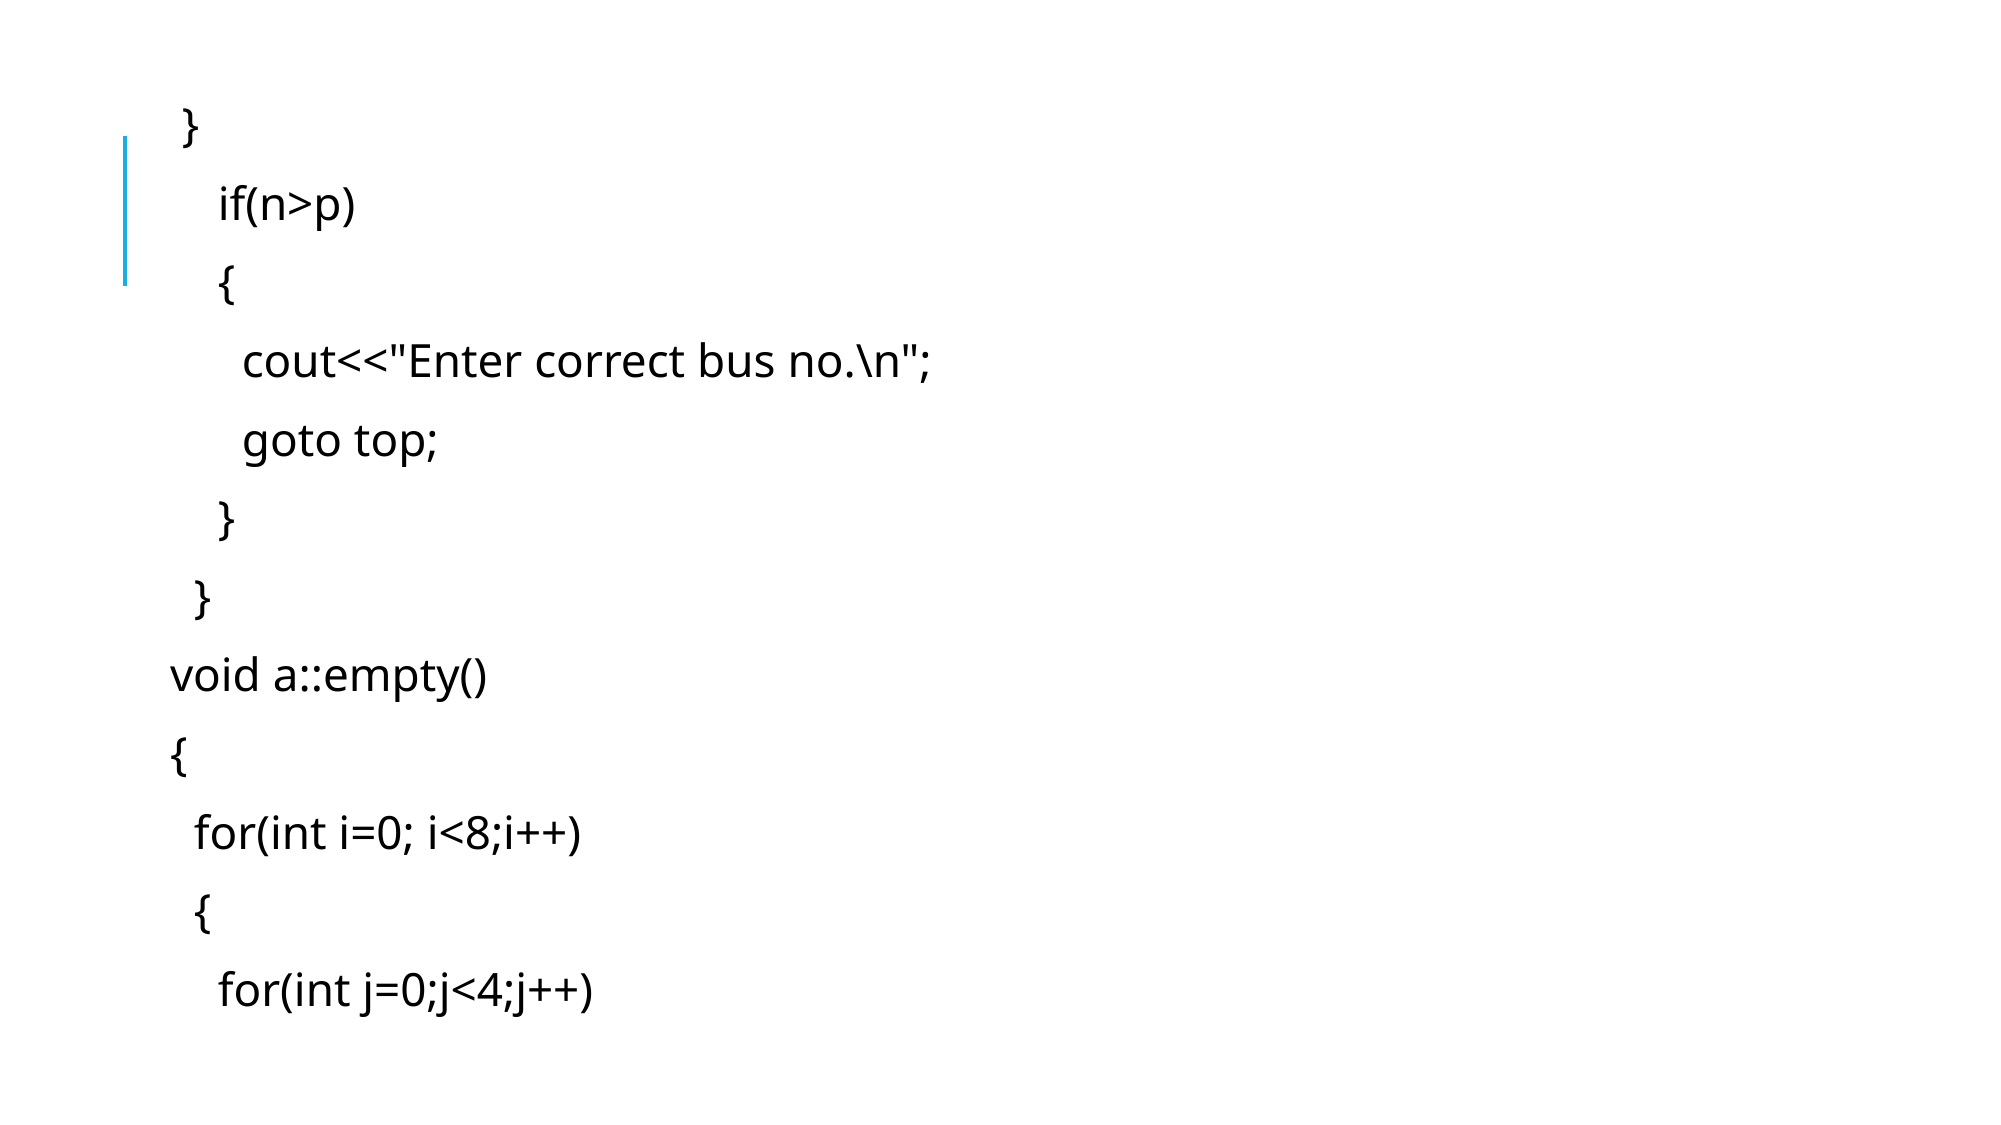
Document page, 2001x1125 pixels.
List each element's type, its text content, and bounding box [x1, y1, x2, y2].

list } if(n>p) { cout<<"Enter correct bus no.\n"; goto top; } } void a::empty() { for(int i=0; i<8;i++) { for(int j=0;j<4;j++) [147, 94, 1742, 1060]
